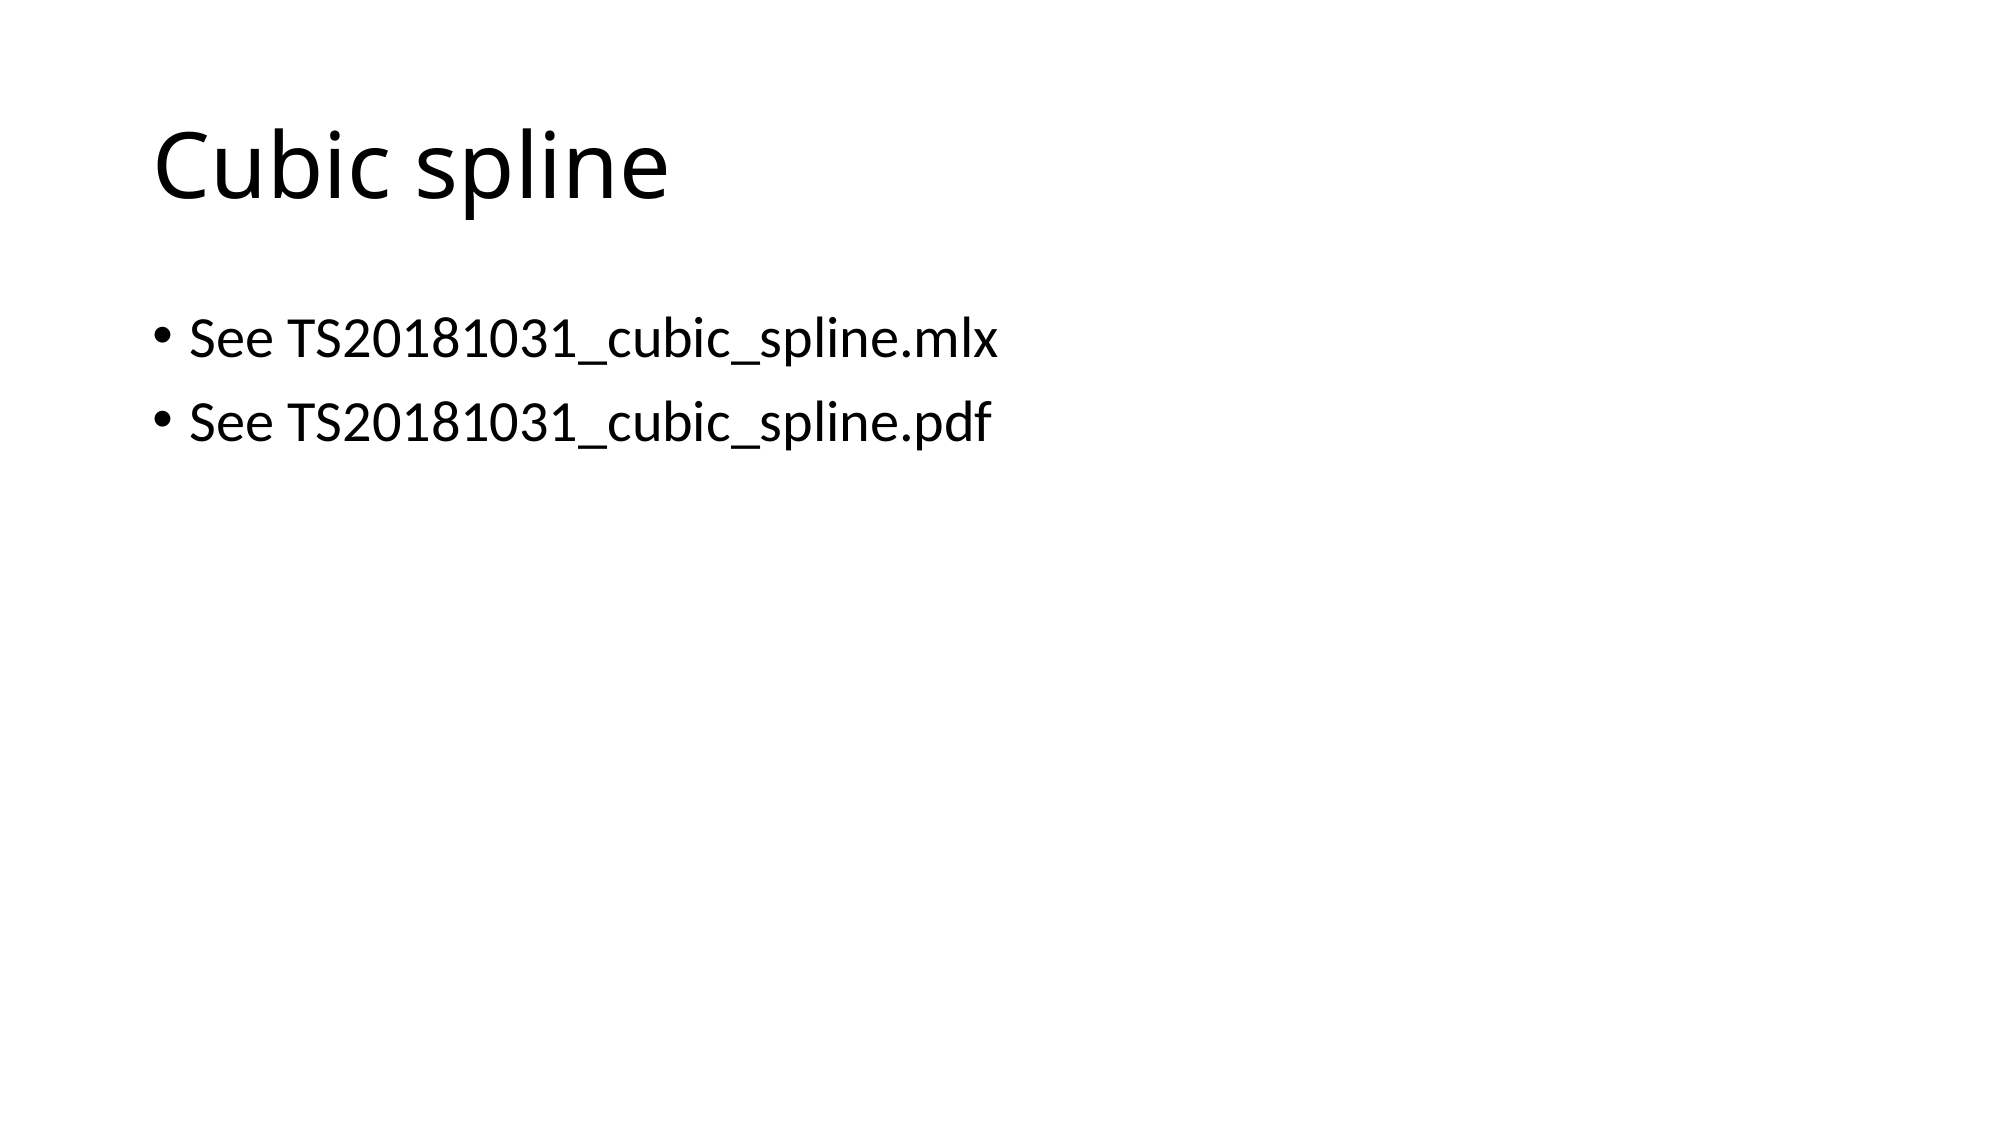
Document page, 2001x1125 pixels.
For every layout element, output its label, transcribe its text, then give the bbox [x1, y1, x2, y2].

list See TS20181031_cubic_spline.mlx See TS20181031_cubic_spline.pdf [137, 299, 1863, 1014]
title Cubic spline [137, 59, 1863, 278]
